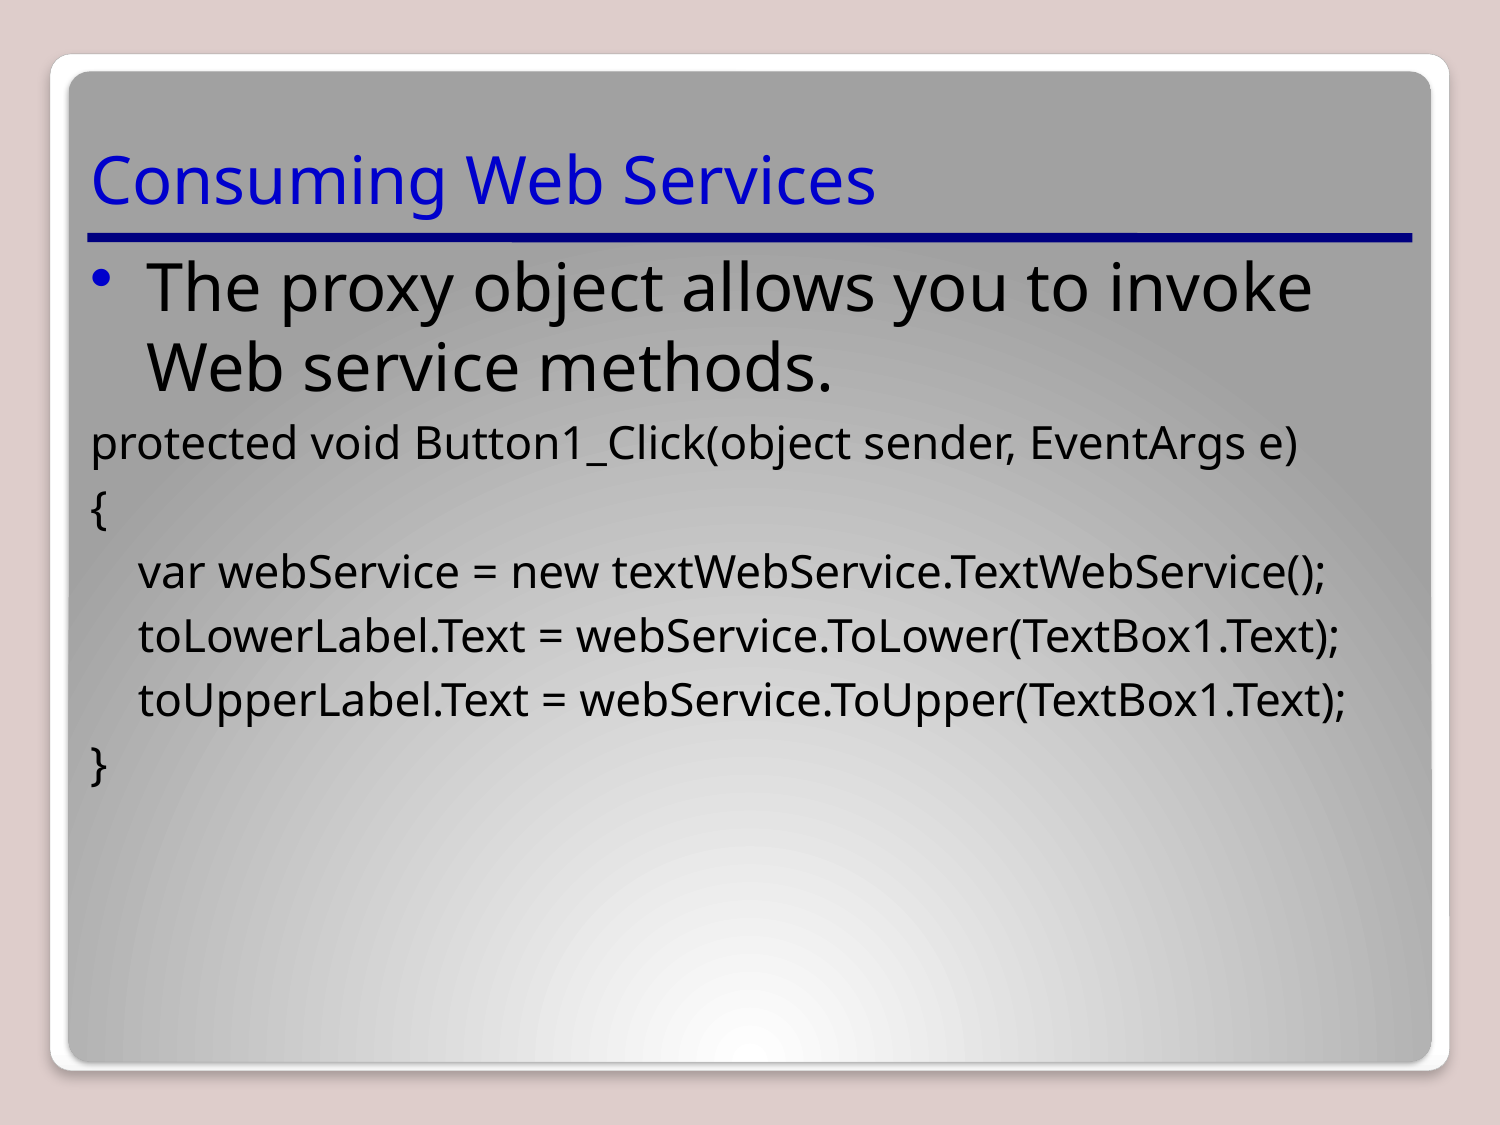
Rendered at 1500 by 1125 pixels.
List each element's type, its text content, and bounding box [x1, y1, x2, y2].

title Consuming Web Services [74, 74, 1426, 226]
list The proxy object allows you to invoke Web service methods. protected void Button1_Click(object sender, EventArgs e) { var webService = new textWebService.TextWebService(); toLowerLabel.Text = webService.ToLower(TextBox1.Text); toUpperLabel.Text = webService.ToUpper(TextBox1.Text); } [75, 237, 1425, 1063]
